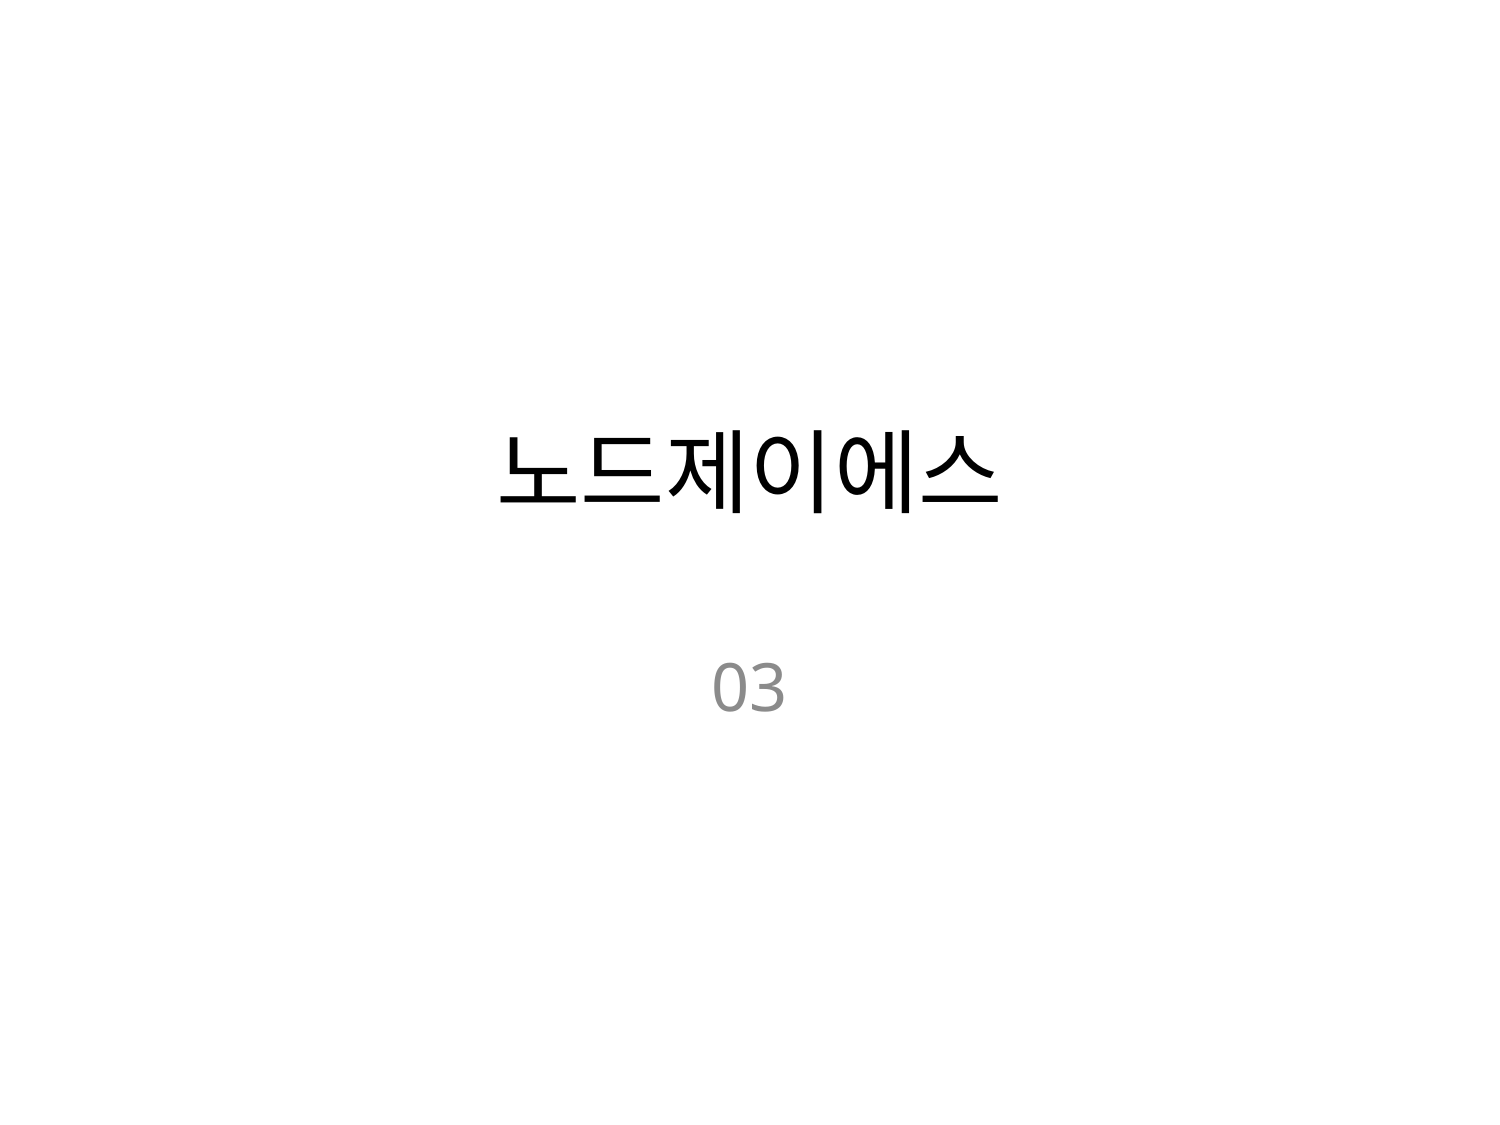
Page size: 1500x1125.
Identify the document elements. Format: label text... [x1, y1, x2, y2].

subtitle 03 [225, 637, 1275, 925]
title 노드제이에스 [112, 349, 1388, 591]
